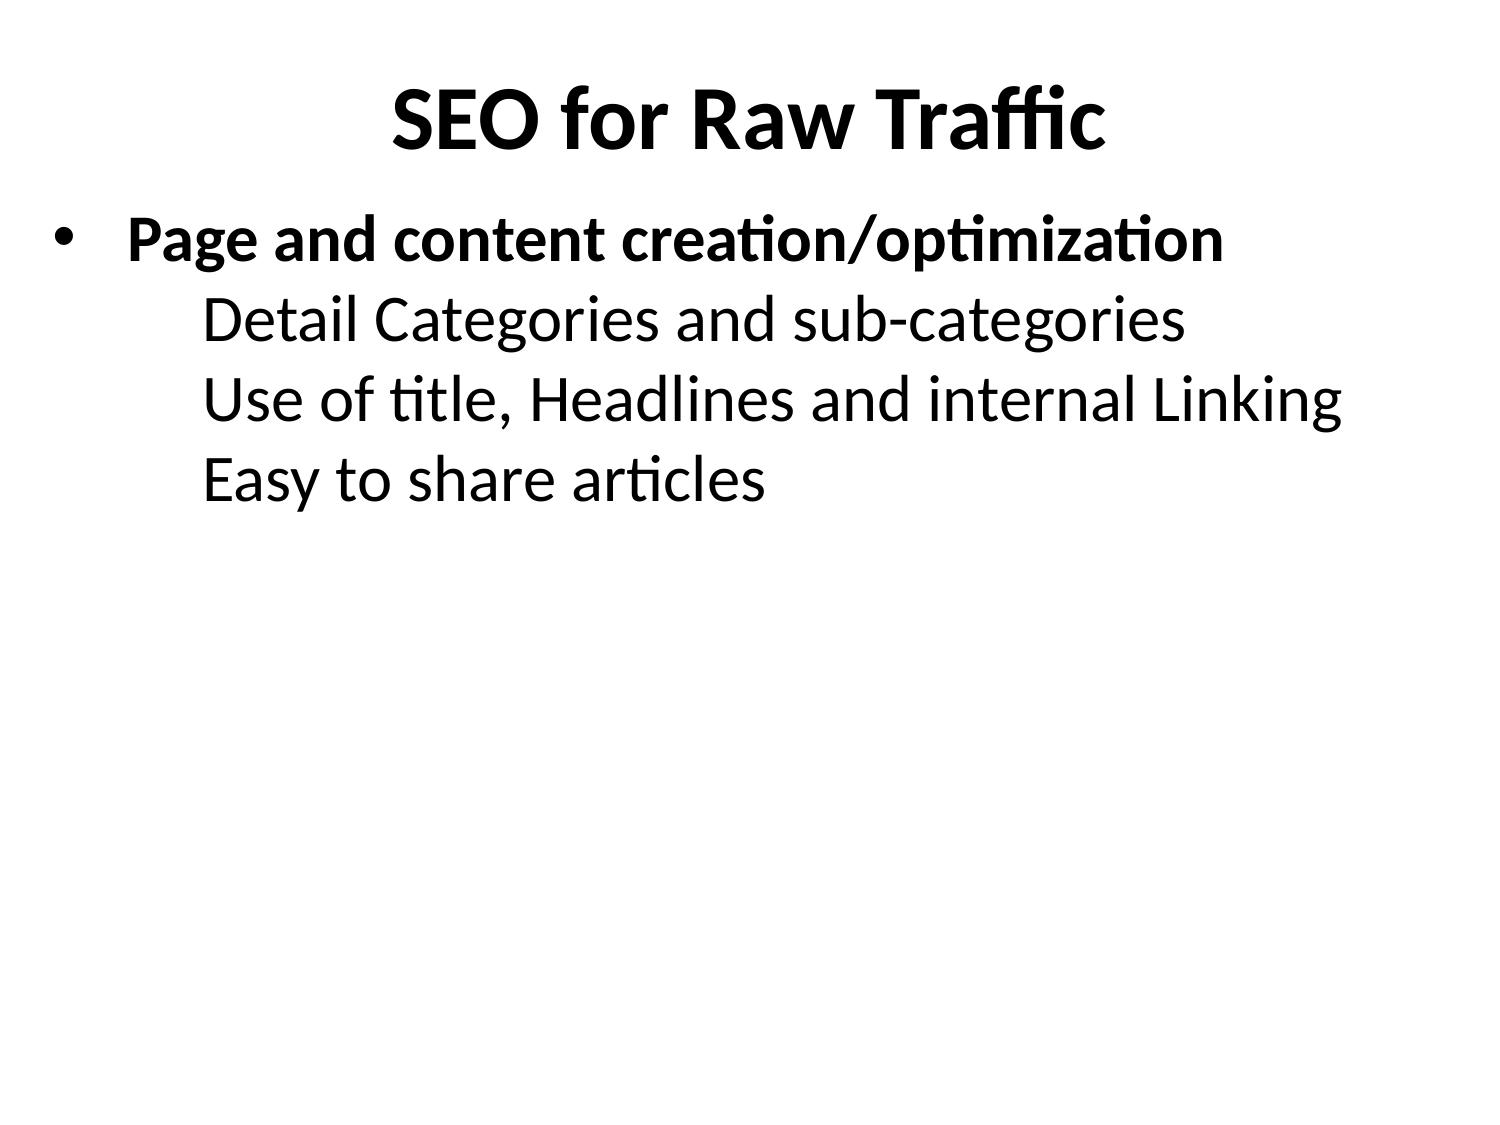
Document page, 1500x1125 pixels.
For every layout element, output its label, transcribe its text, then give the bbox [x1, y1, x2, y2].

text_box Page and content creation/optimization Detail Categories and sub-categories Use of title, Headlines and internal Linking Easy to share articles [37, 187, 1475, 523]
title SEO for Raw Traffic [0, 37, 1500, 188]
